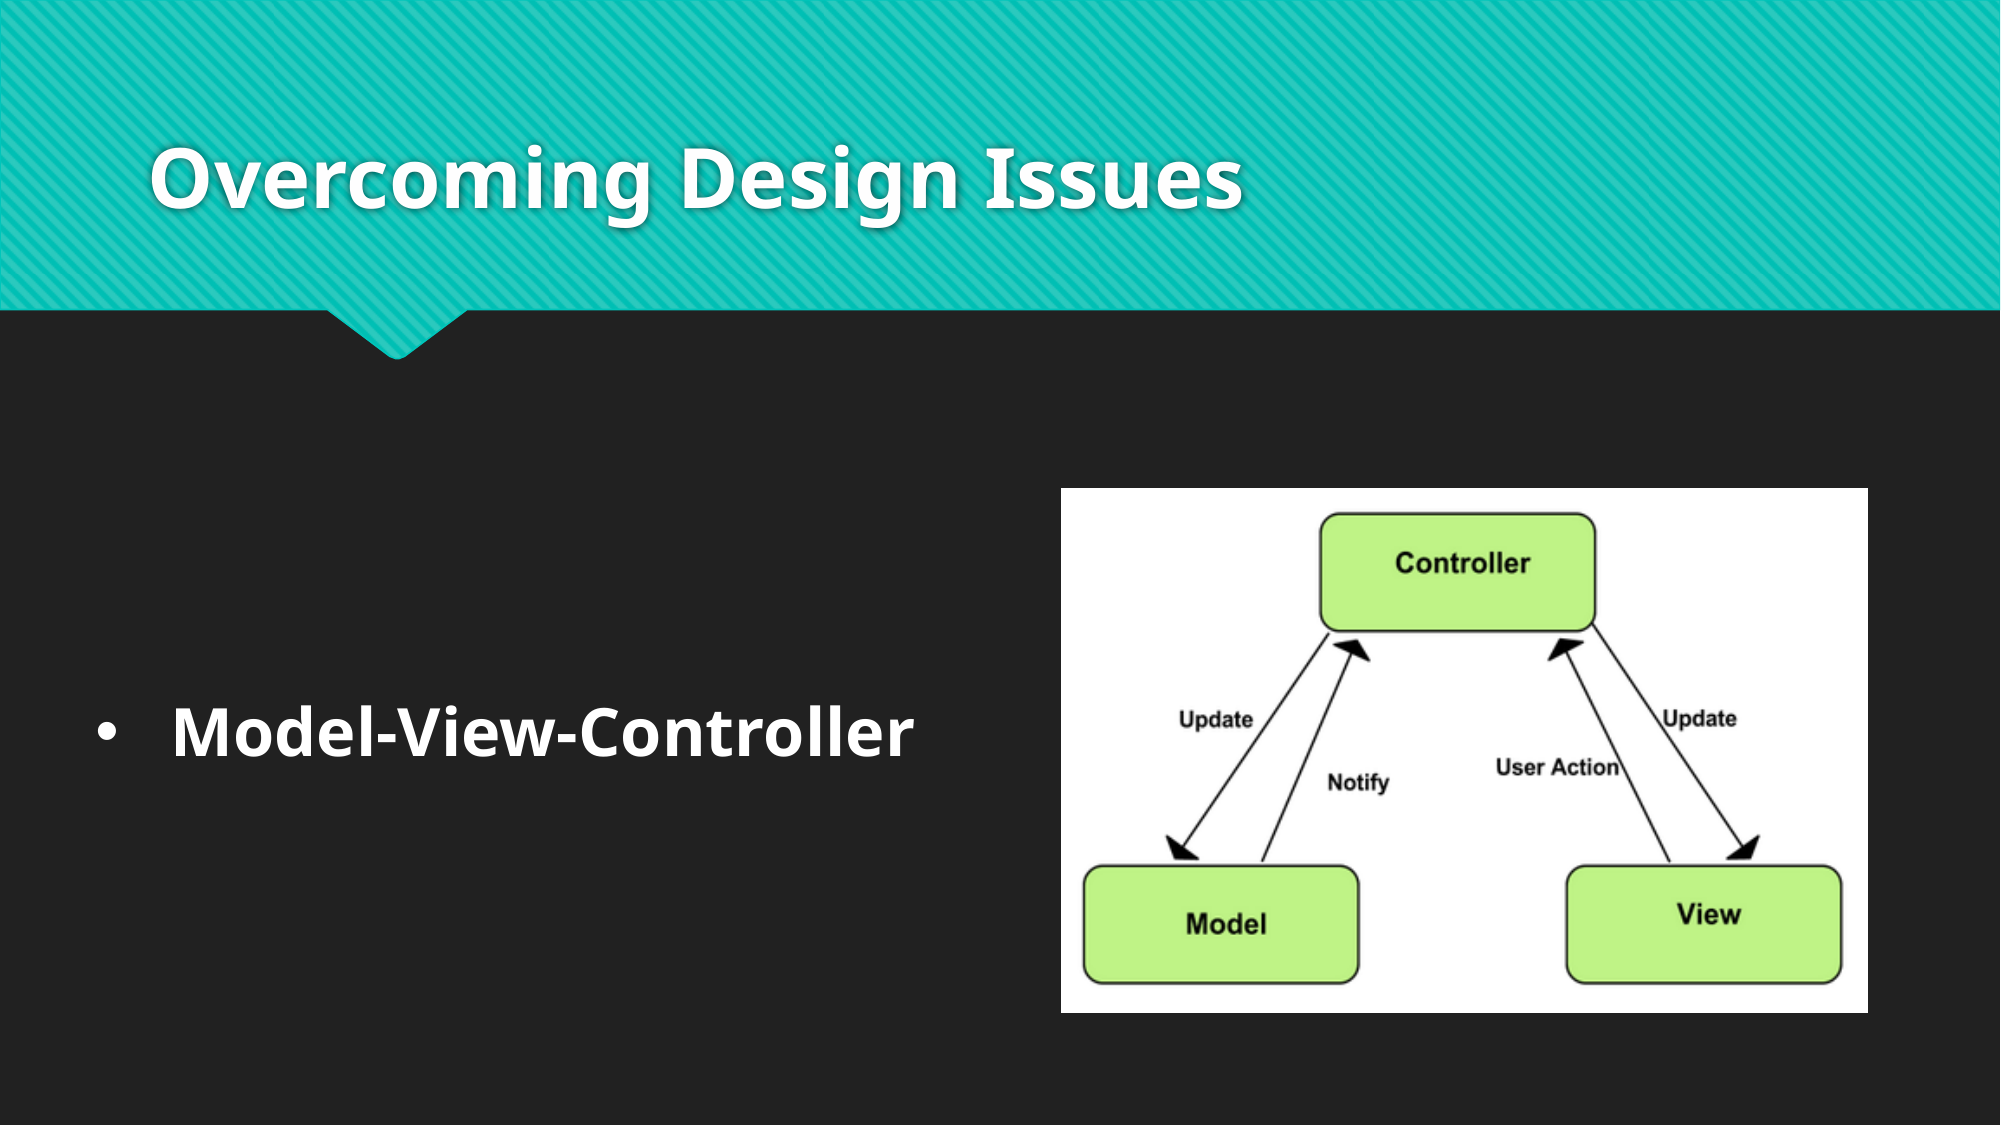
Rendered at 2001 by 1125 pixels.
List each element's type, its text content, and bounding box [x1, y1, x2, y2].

title Overcoming Design Issues [132, 73, 1868, 233]
picture [1060, 488, 1868, 1014]
text_box Model-View-Controller [80, 682, 931, 778]
